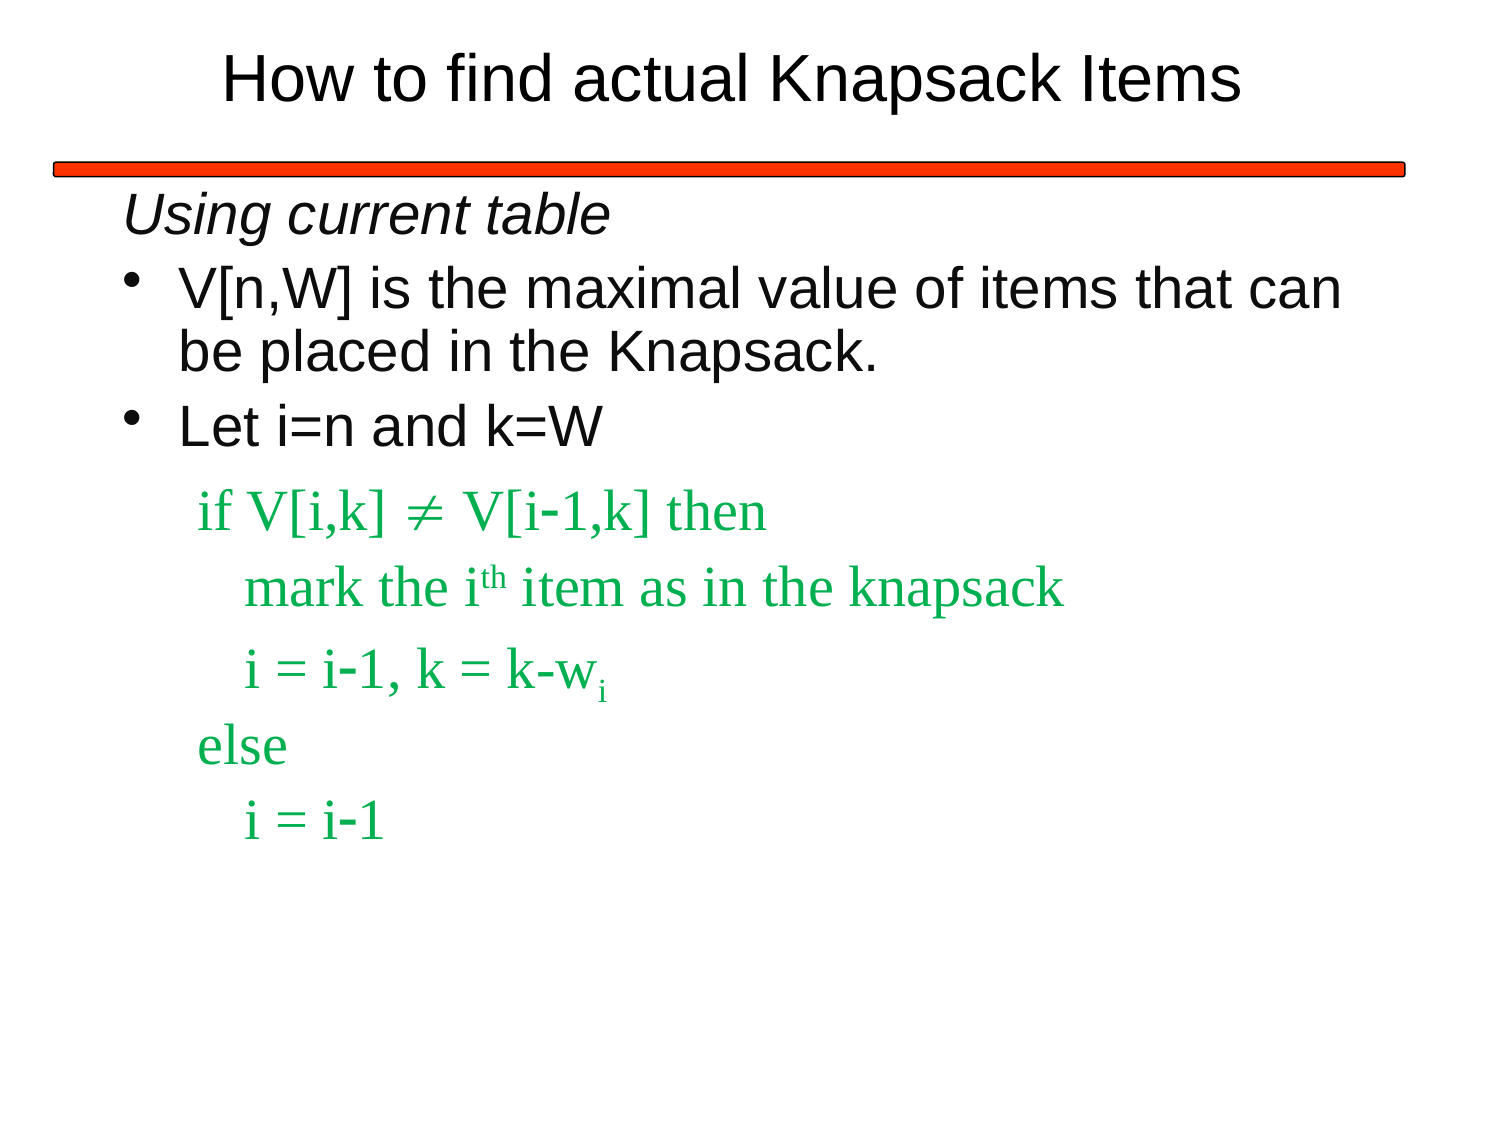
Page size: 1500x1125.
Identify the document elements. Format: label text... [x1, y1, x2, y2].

list Using current table V[n,W] is the maximal value of items that can be placed in the Knapsack. Let i=n and k=W if V[i,k]  V[i1,k] then mark the ith item as in the knapsack i = i1, k = k-wi else i = i1 [107, 176, 1408, 1014]
title How to find actual Knapsack Items [57, 0, 1408, 149]
